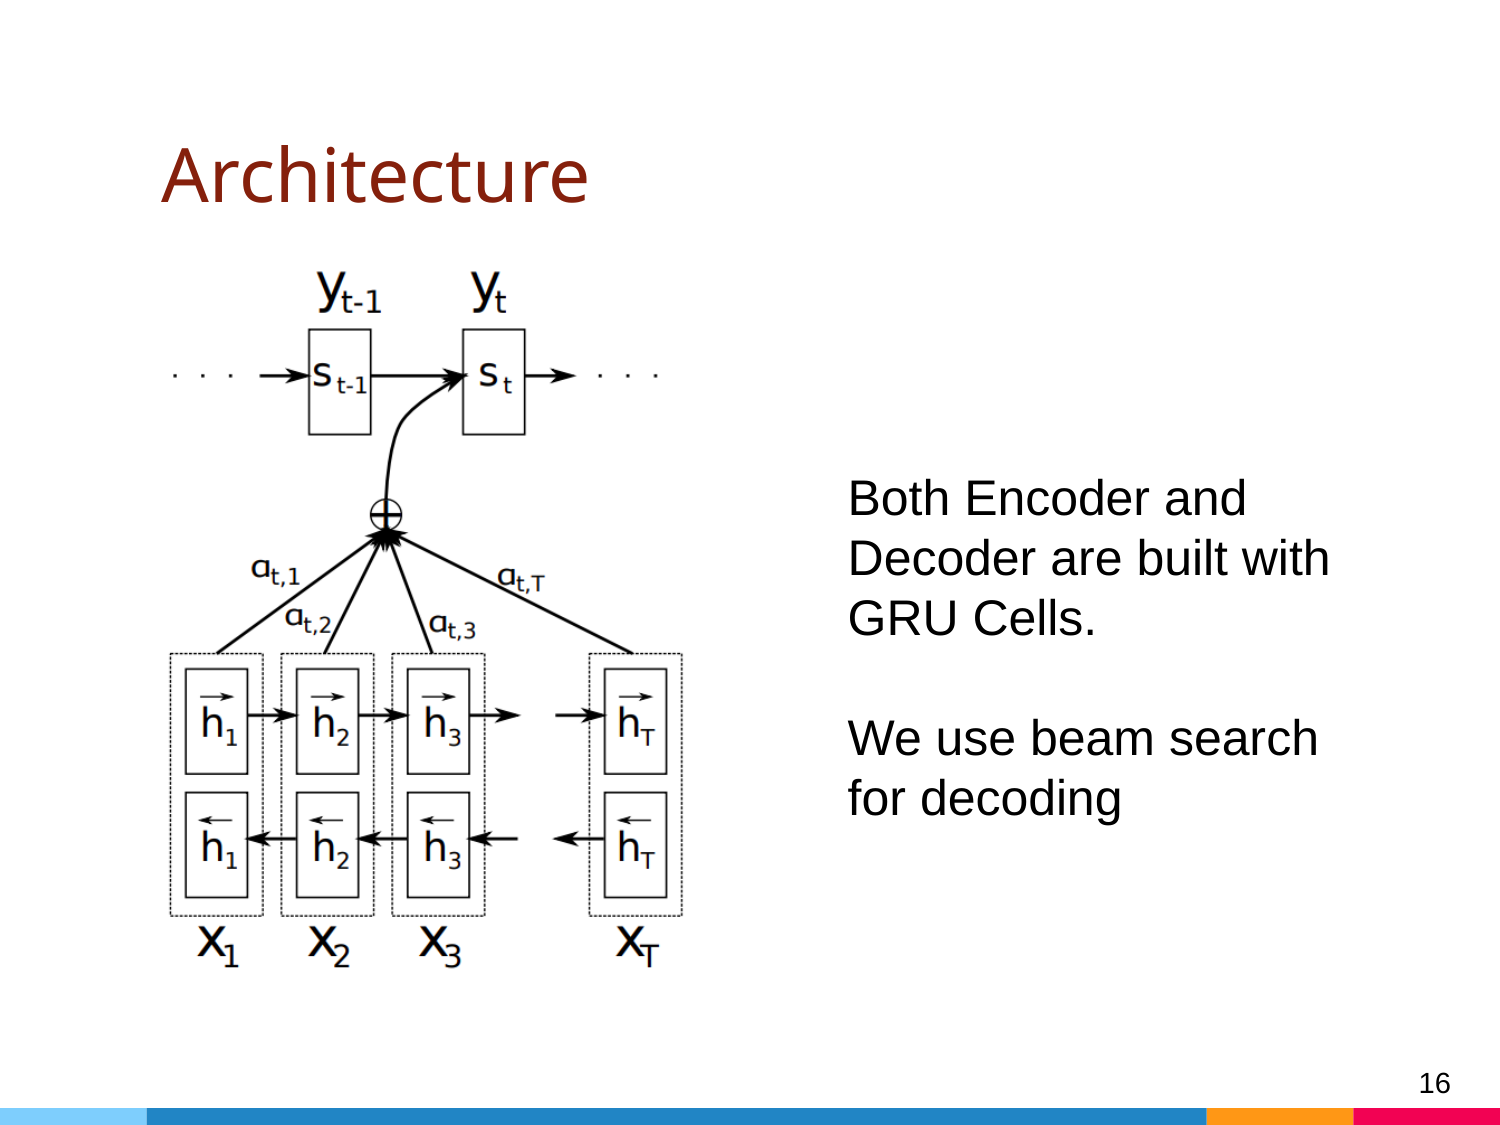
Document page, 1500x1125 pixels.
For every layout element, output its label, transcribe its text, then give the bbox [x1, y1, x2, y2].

slide_number ‹#› [1403, 1038, 1494, 1125]
title Architecture [146, 45, 1371, 233]
picture [130, 267, 765, 983]
text_box Both Encoder and Decoder are built with GRU Cells. We use beam search for decoding [832, 450, 1371, 743]
